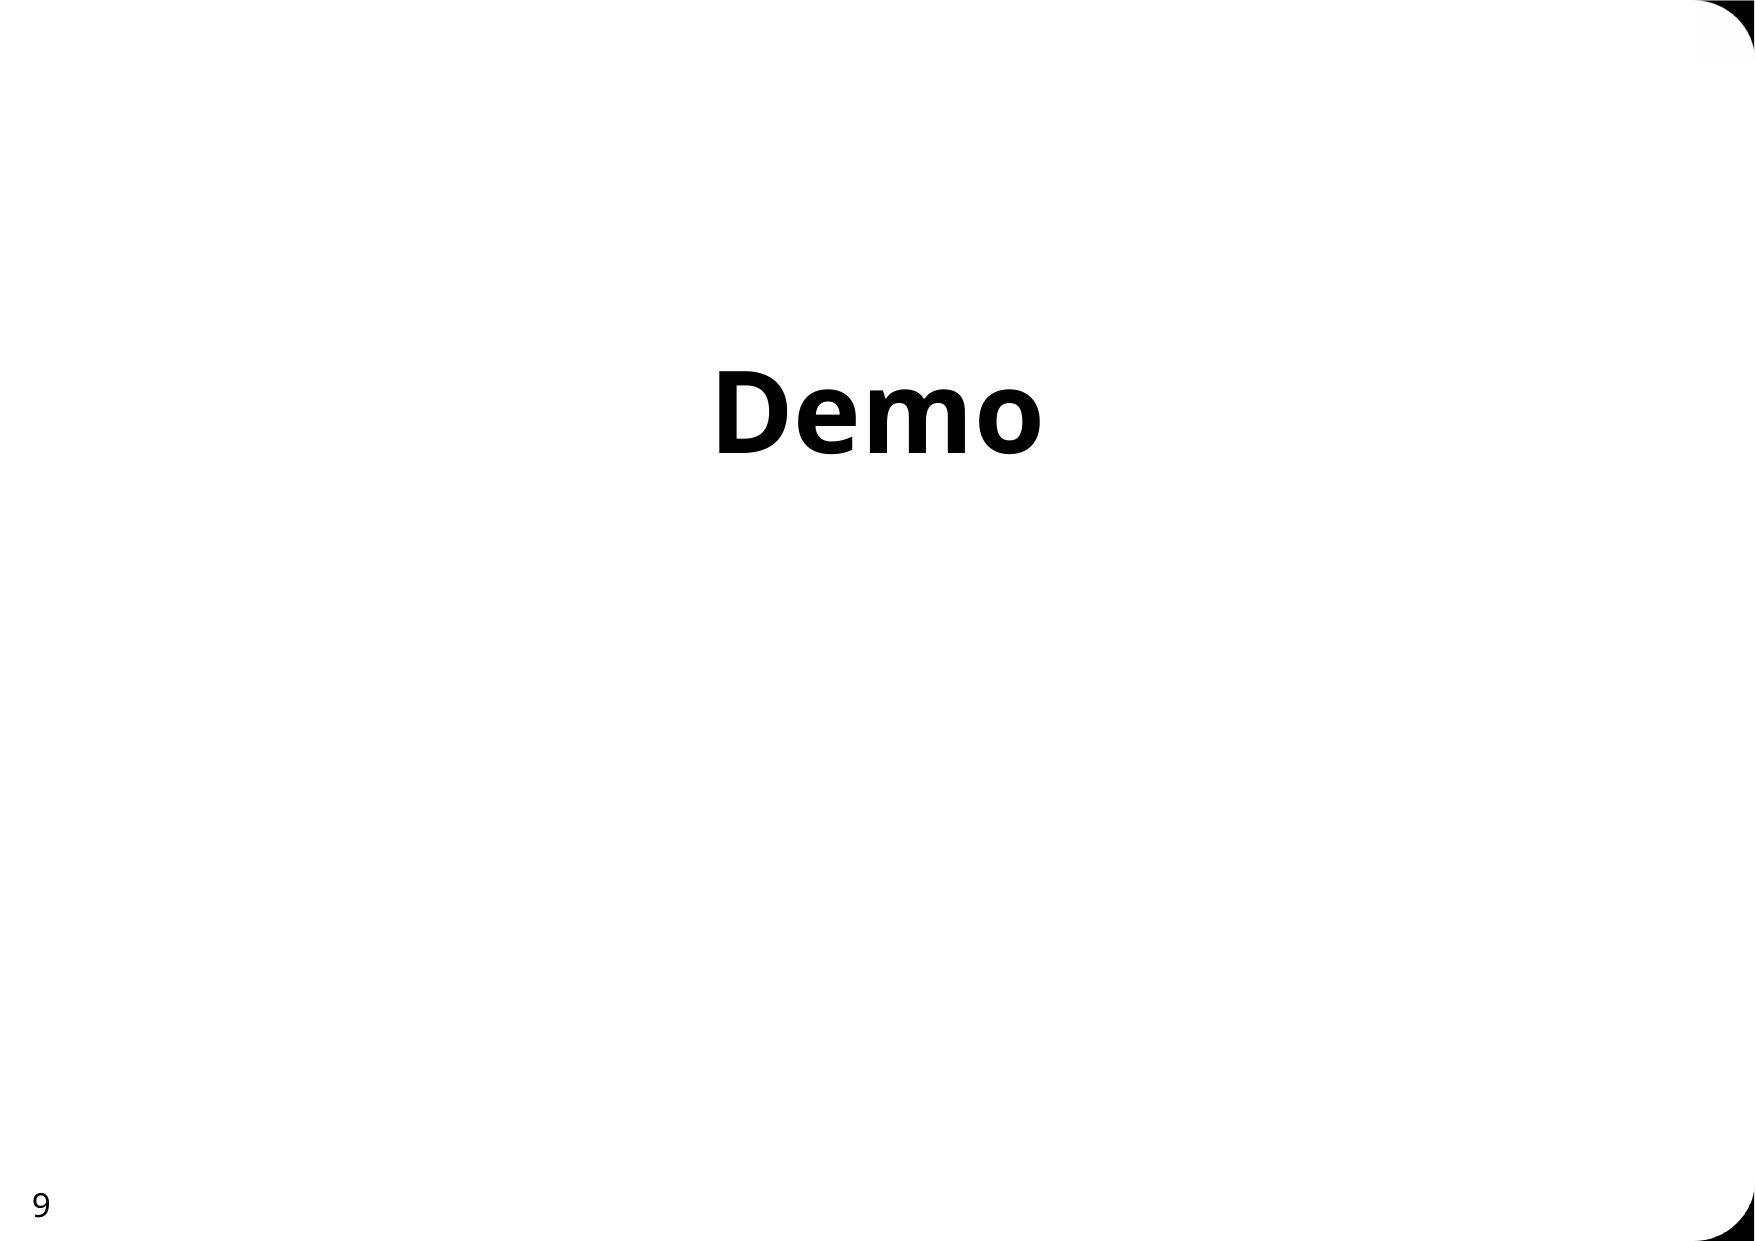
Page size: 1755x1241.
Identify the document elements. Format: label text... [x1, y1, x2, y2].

picture [1692, 1179, 1755, 1241]
slide_number 9 [14, 1175, 181, 1228]
title Demo [0, 253, 1755, 562]
picture [1694, 1, 1755, 62]
